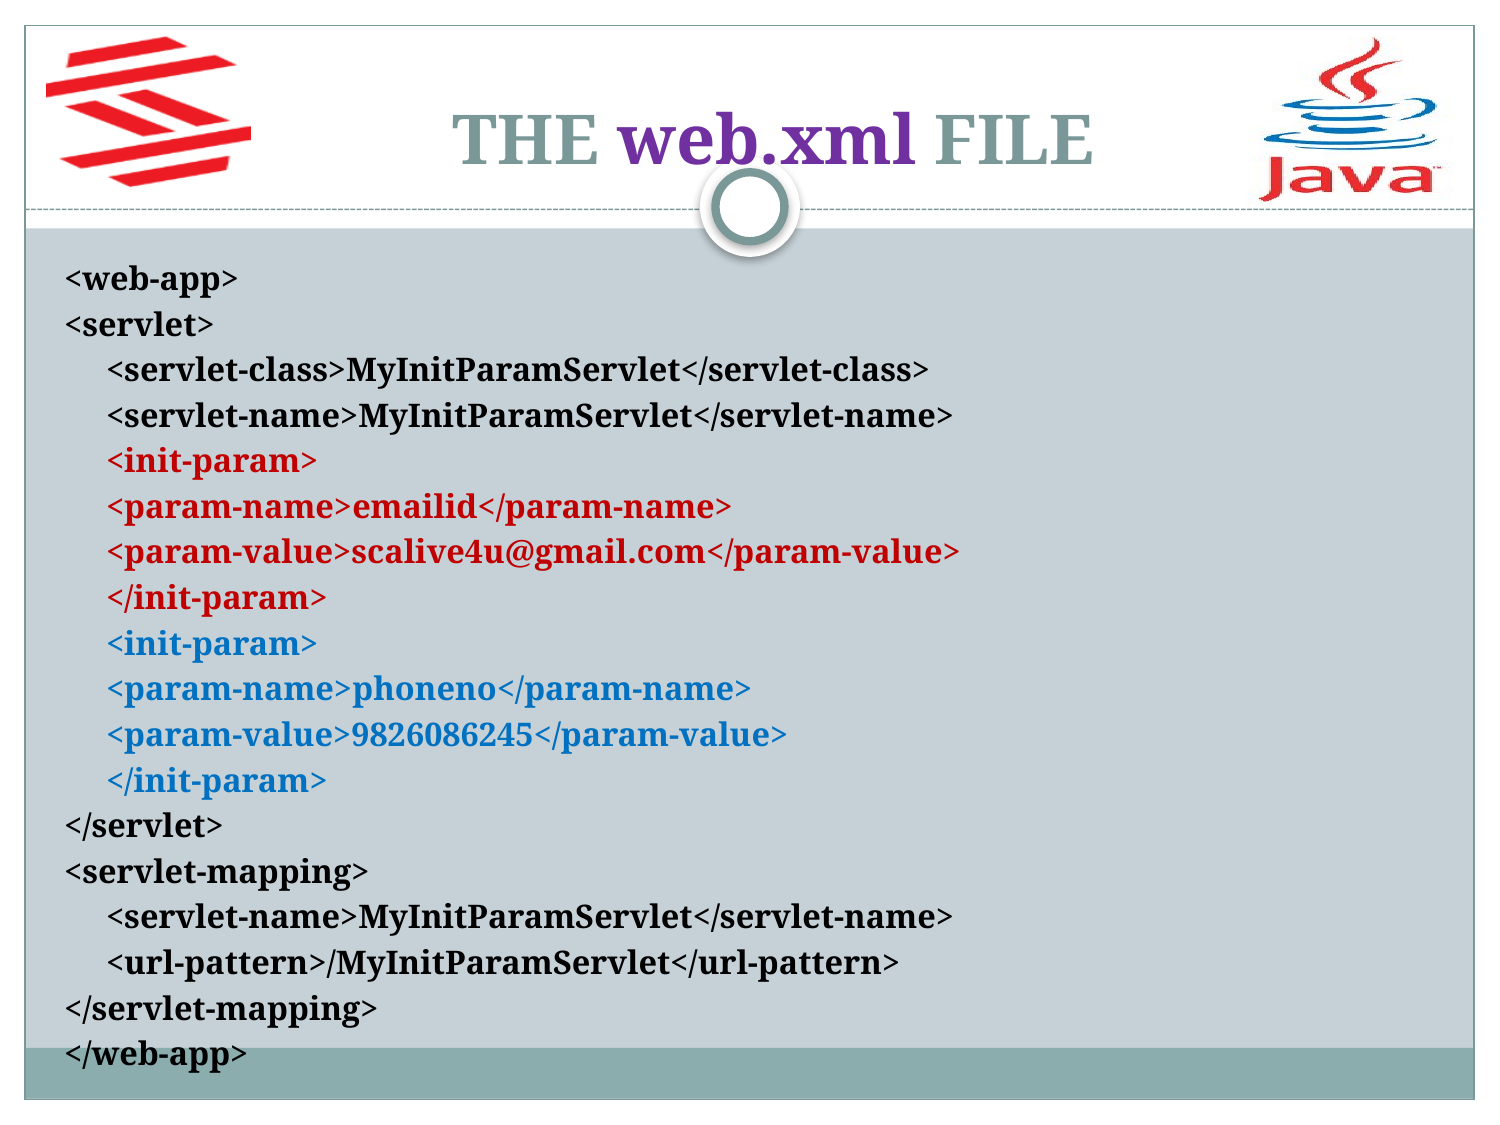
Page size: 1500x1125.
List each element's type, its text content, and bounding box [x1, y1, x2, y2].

picture [46, 34, 252, 195]
title THE web.xml FILE [46, 23, 1447, 186]
list <web-app> <servlet> <servlet-class>MyInitParamServlet</servlet-class> <servlet-name>MyInitParamServlet</servlet-name> <init-param> <param-name>emailid</param-name> <param-value>scalive4u@gmail.com</param-value> </init-param> <init-param> <param-name>phoneno</param-name> <param-value>9826086245</param-value> </init-param> </servlet> <servlet-mapping> <servlet-name>MyInitParamServlet</servlet-name> <url-pattern>/MyInitParamServlet</url-pattern> </servlet-mapping> </web-app> [49, 250, 1445, 1090]
picture [1218, 30, 1471, 209]
